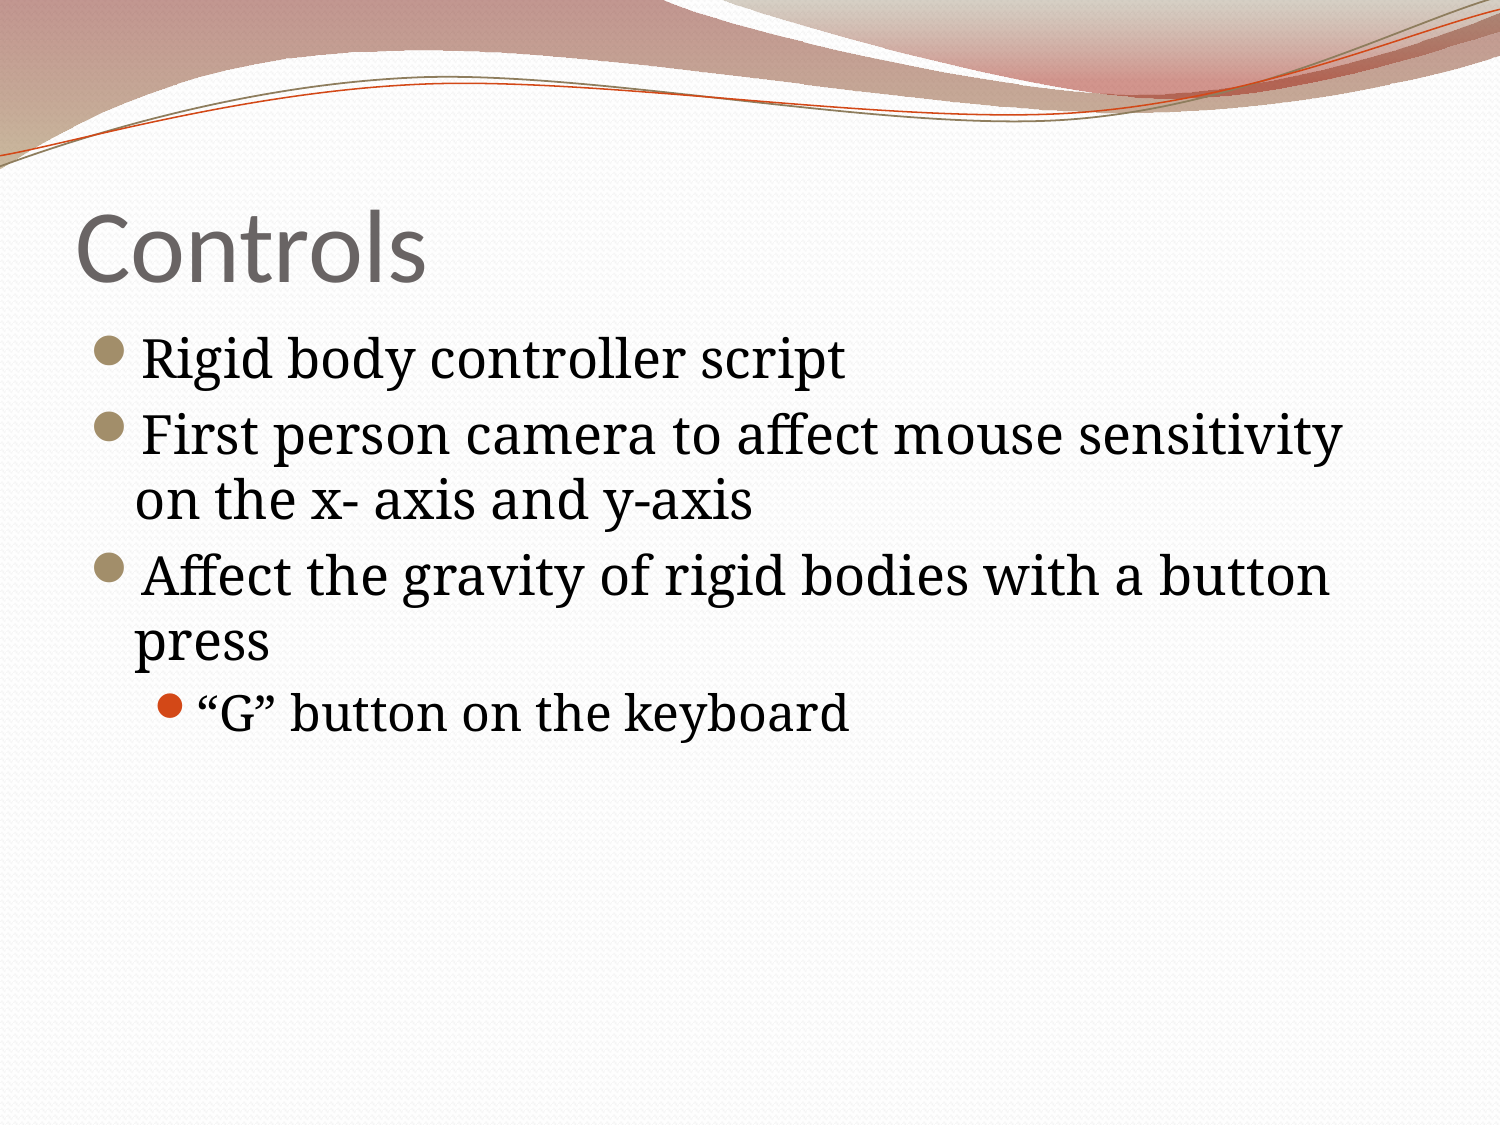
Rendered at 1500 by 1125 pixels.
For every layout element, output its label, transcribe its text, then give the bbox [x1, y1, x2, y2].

title Controls [75, 115, 1425, 303]
list Rigid body controller script First person camera to affect mouse sensitivity on the x- axis and y-axis Affect the gravity of rigid bodies with a button press “G” button on the keyboard [75, 317, 1425, 1038]
